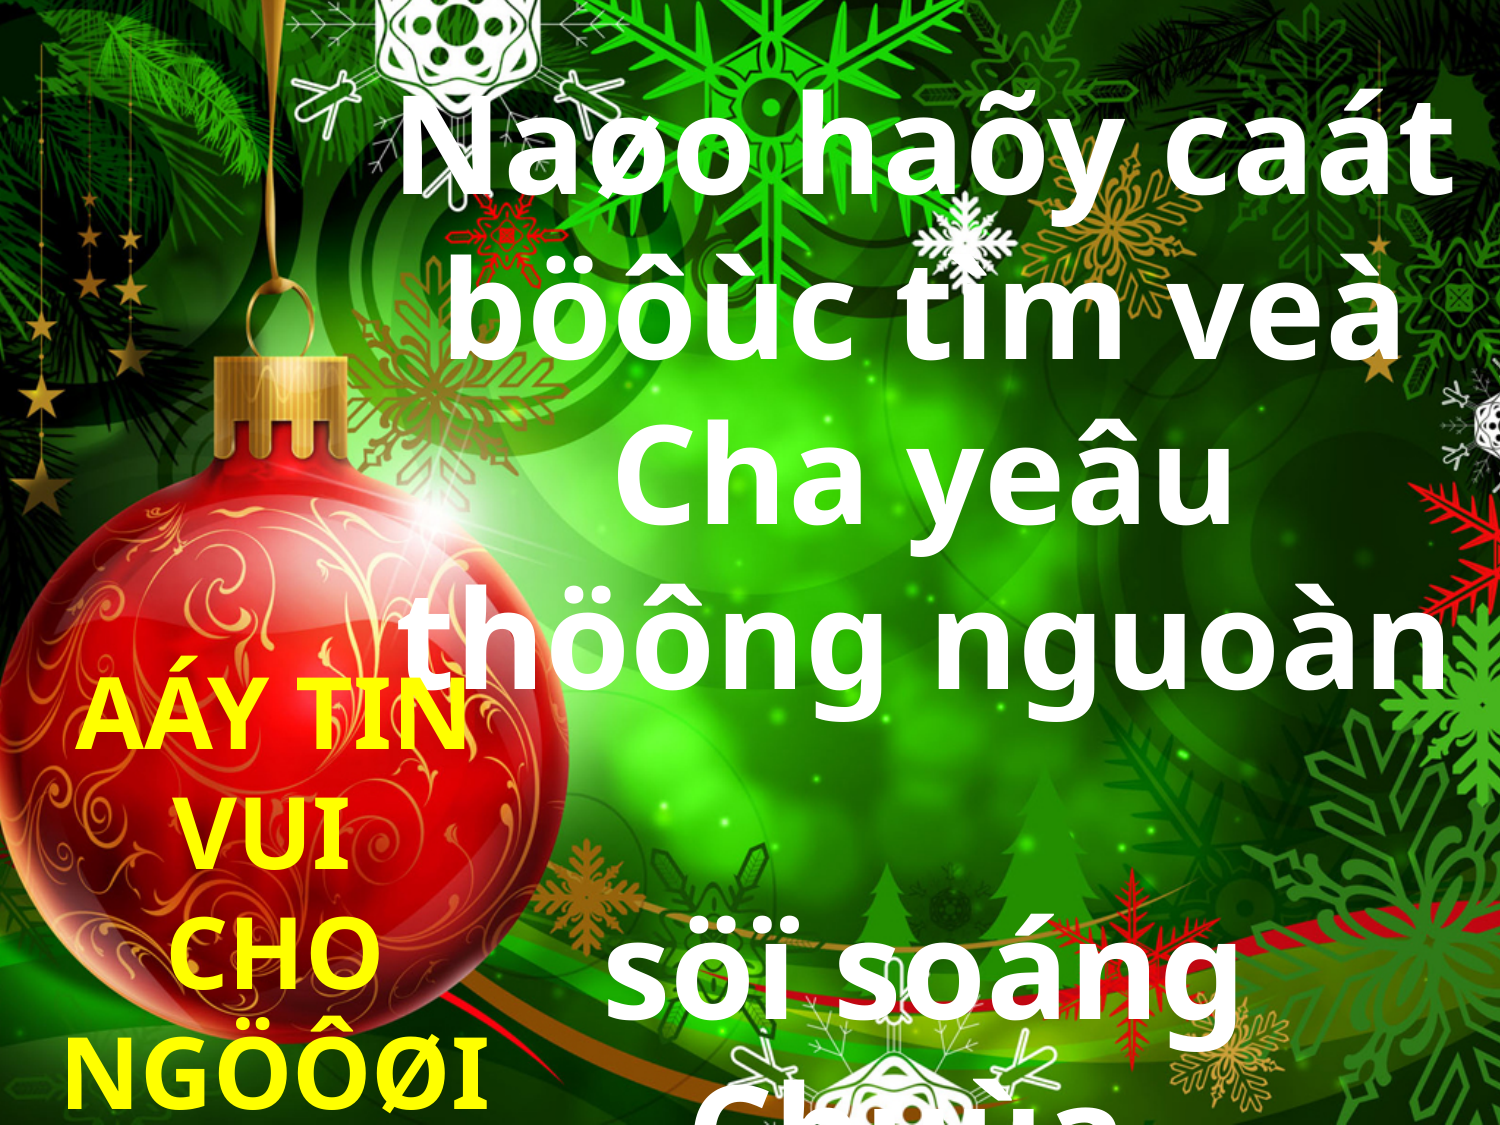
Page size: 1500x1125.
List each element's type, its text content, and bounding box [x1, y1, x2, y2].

text_box Naøo haõy caát böôùc tìm veà Cha yeâu thöông nguoàn söï soáng Chuùa maõi luoân tuoân ñaày. [375, 49, 1475, 738]
picture [0, 0, 1500, 1125]
text_box AÁY TIN VUI CHO NGÖÔØI [12, 642, 538, 1125]
